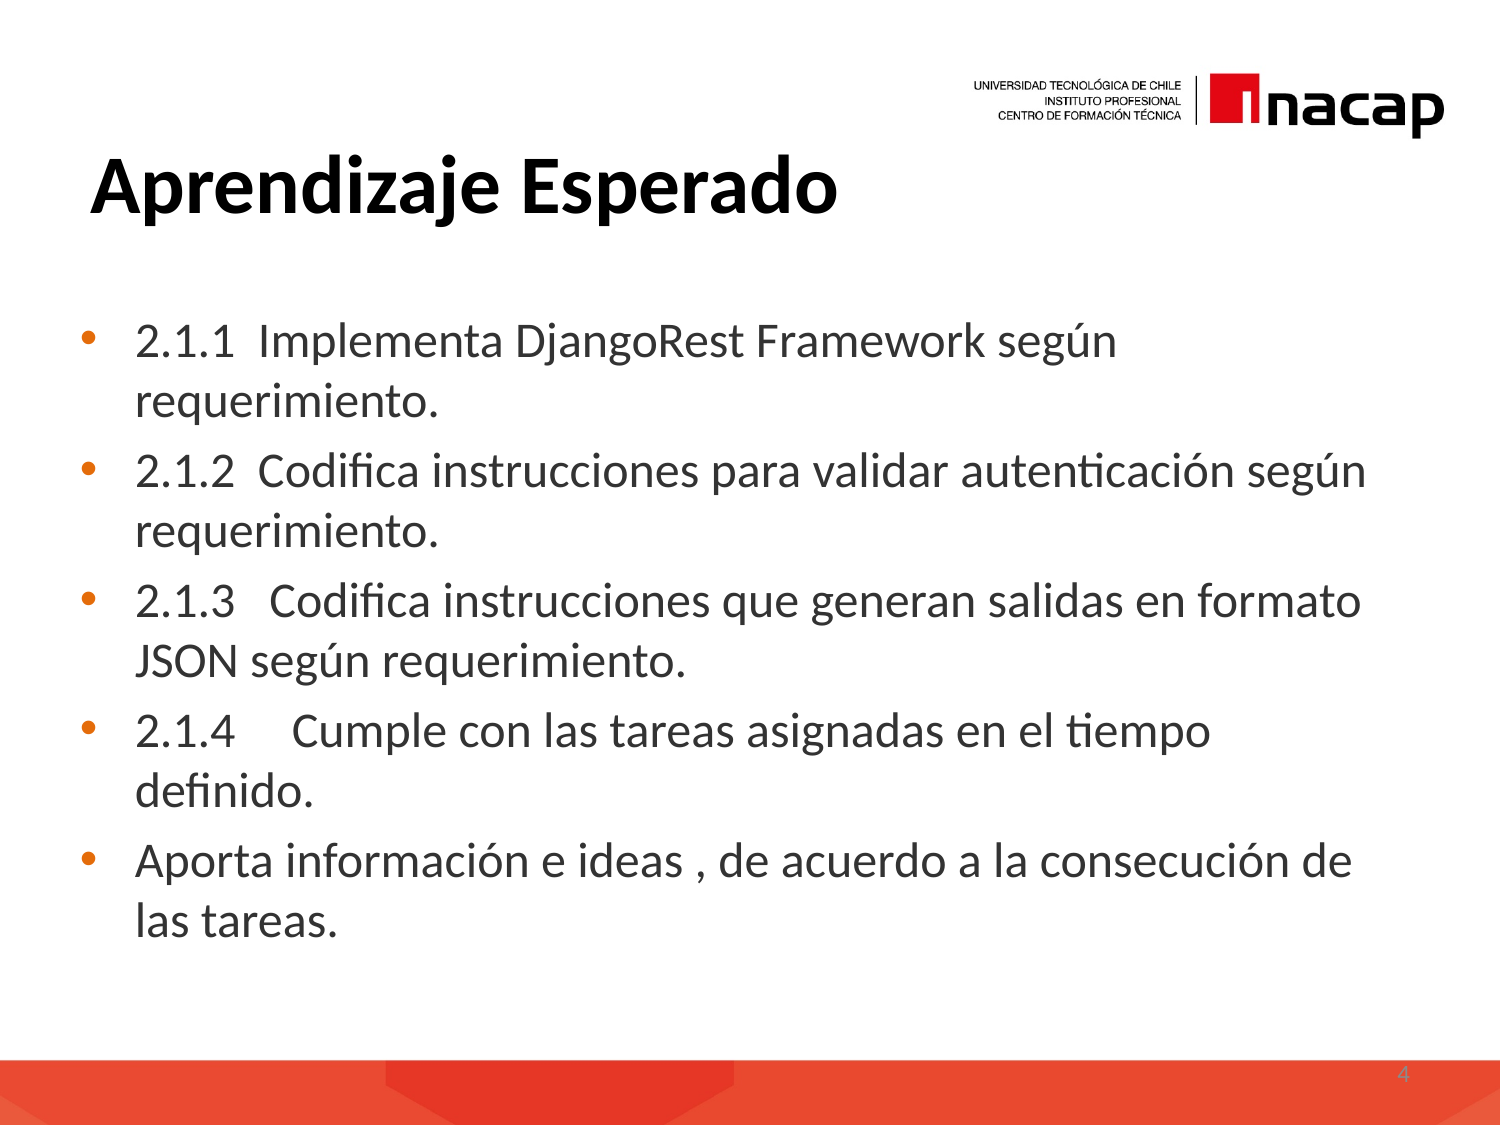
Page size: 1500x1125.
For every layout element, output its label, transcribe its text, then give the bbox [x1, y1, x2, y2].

picture [0, 0, 1500, 1125]
title Aprendizaje Esperado [75, 86, 951, 275]
slide_number 4 [1074, 1042, 1425, 1103]
footer [512, 1043, 988, 1103]
list 2.1.1 Implementa DjangoRest Framework según requerimiento. 2.1.2 Codifica instrucciones para validar autenticación según requerimiento. 2.1.3 Codifica instrucciones que generan salidas en formato JSON según requerimiento. 2.1.4 Cumple con las tareas asignadas en el tiempo definido. Aporta información e ideas , de acuerdo a la consecución de las tareas. [64, 300, 1415, 1043]
